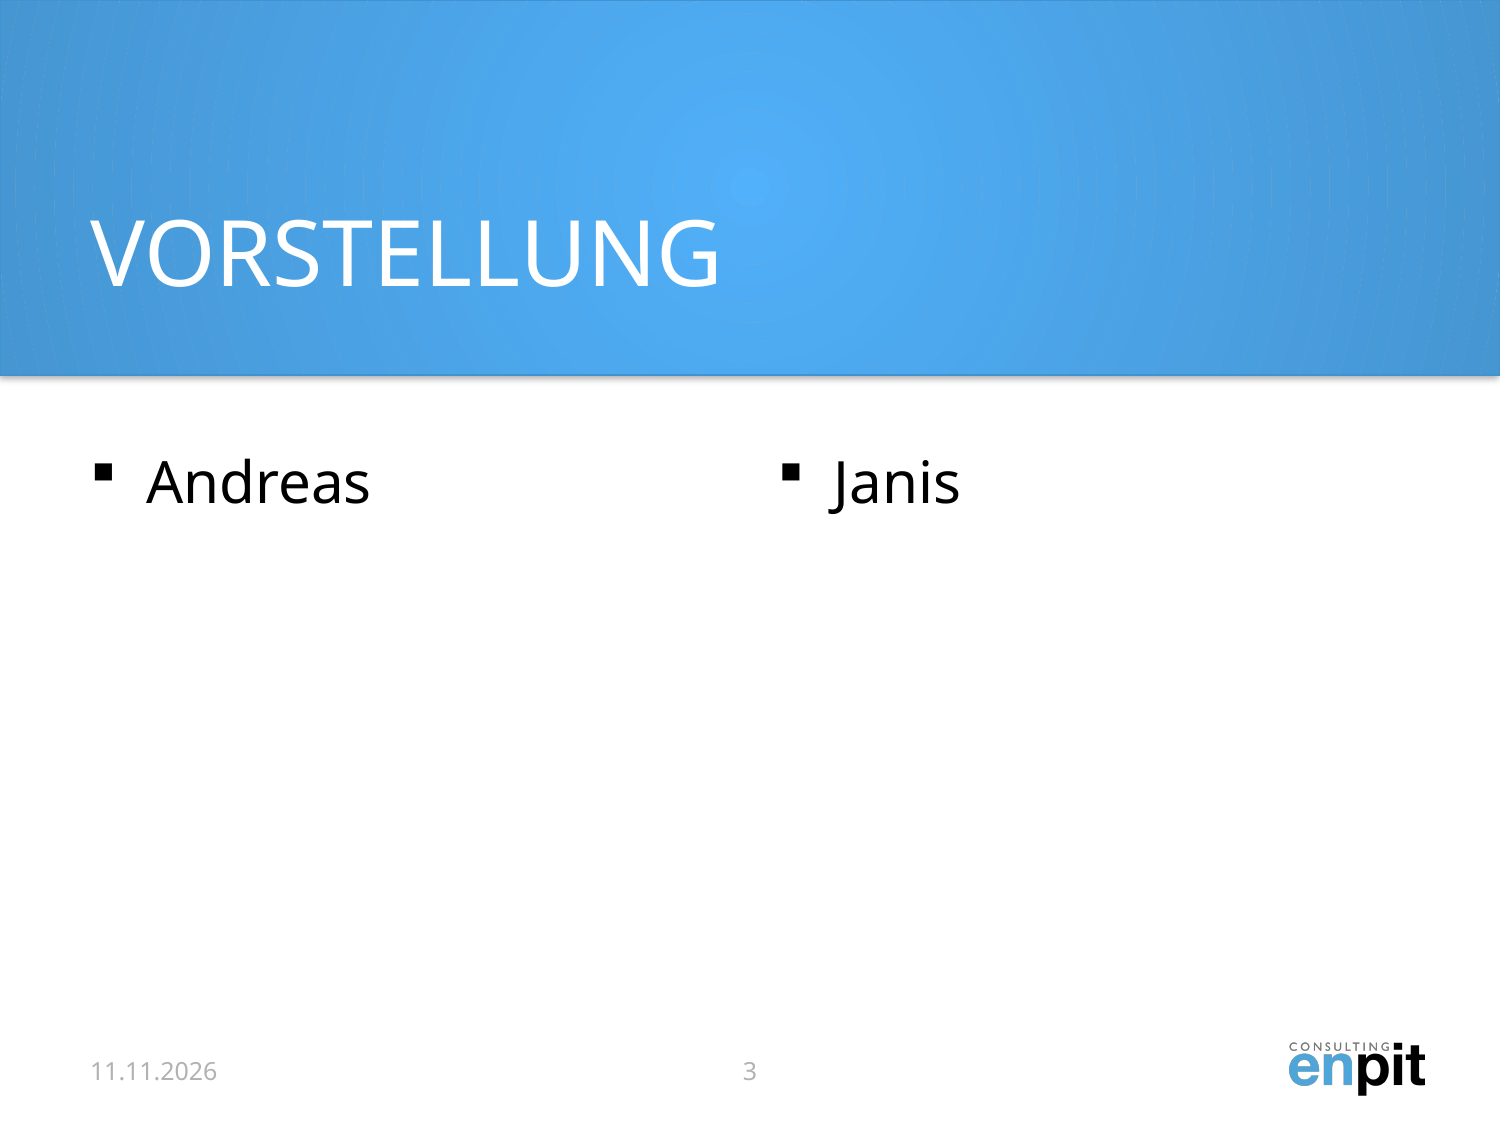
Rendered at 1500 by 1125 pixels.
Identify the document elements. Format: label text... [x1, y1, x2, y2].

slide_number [75, 1042, 238, 1103]
list Andreas [75, 437, 738, 1034]
list Janis [762, 437, 1425, 1034]
slide_number 3 [575, 1042, 925, 1103]
title Vorstellung [75, 45, 1425, 313]
picture [1289, 1042, 1425, 1096]
